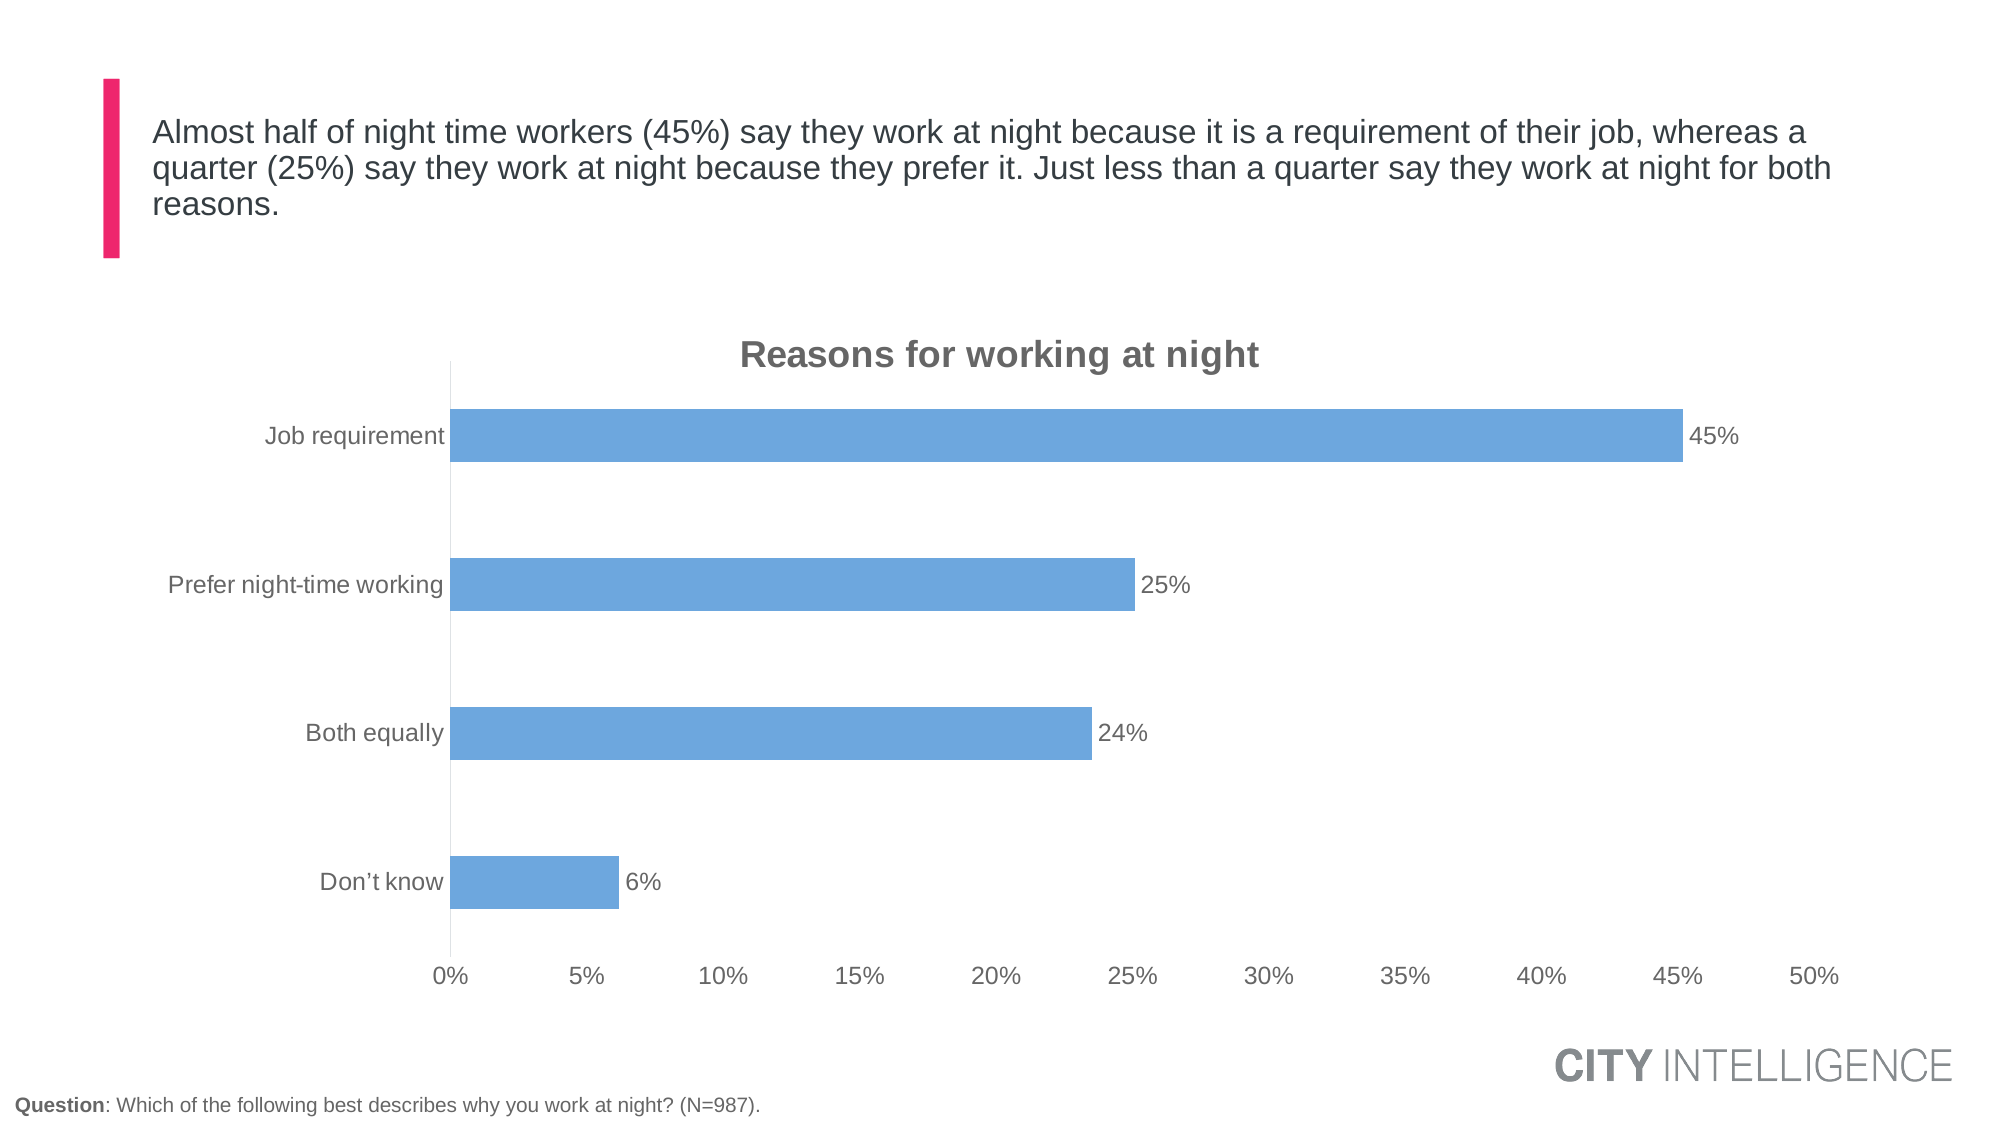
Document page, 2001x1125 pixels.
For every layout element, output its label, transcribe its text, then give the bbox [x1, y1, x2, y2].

chart [137, 299, 1863, 1014]
picture [1555, 1048, 1952, 1082]
title Almost half of night time workers (45%) say they work at night because it is a requirement of their job, whereas a quarter (25%) say they work at night because they prefer it. Just less than a quarter say they work at night for both reasons. [137, 59, 1863, 278]
text_box Question: Which of the following best describes why you work at night? (N=987). [0, 1084, 1376, 1125]
